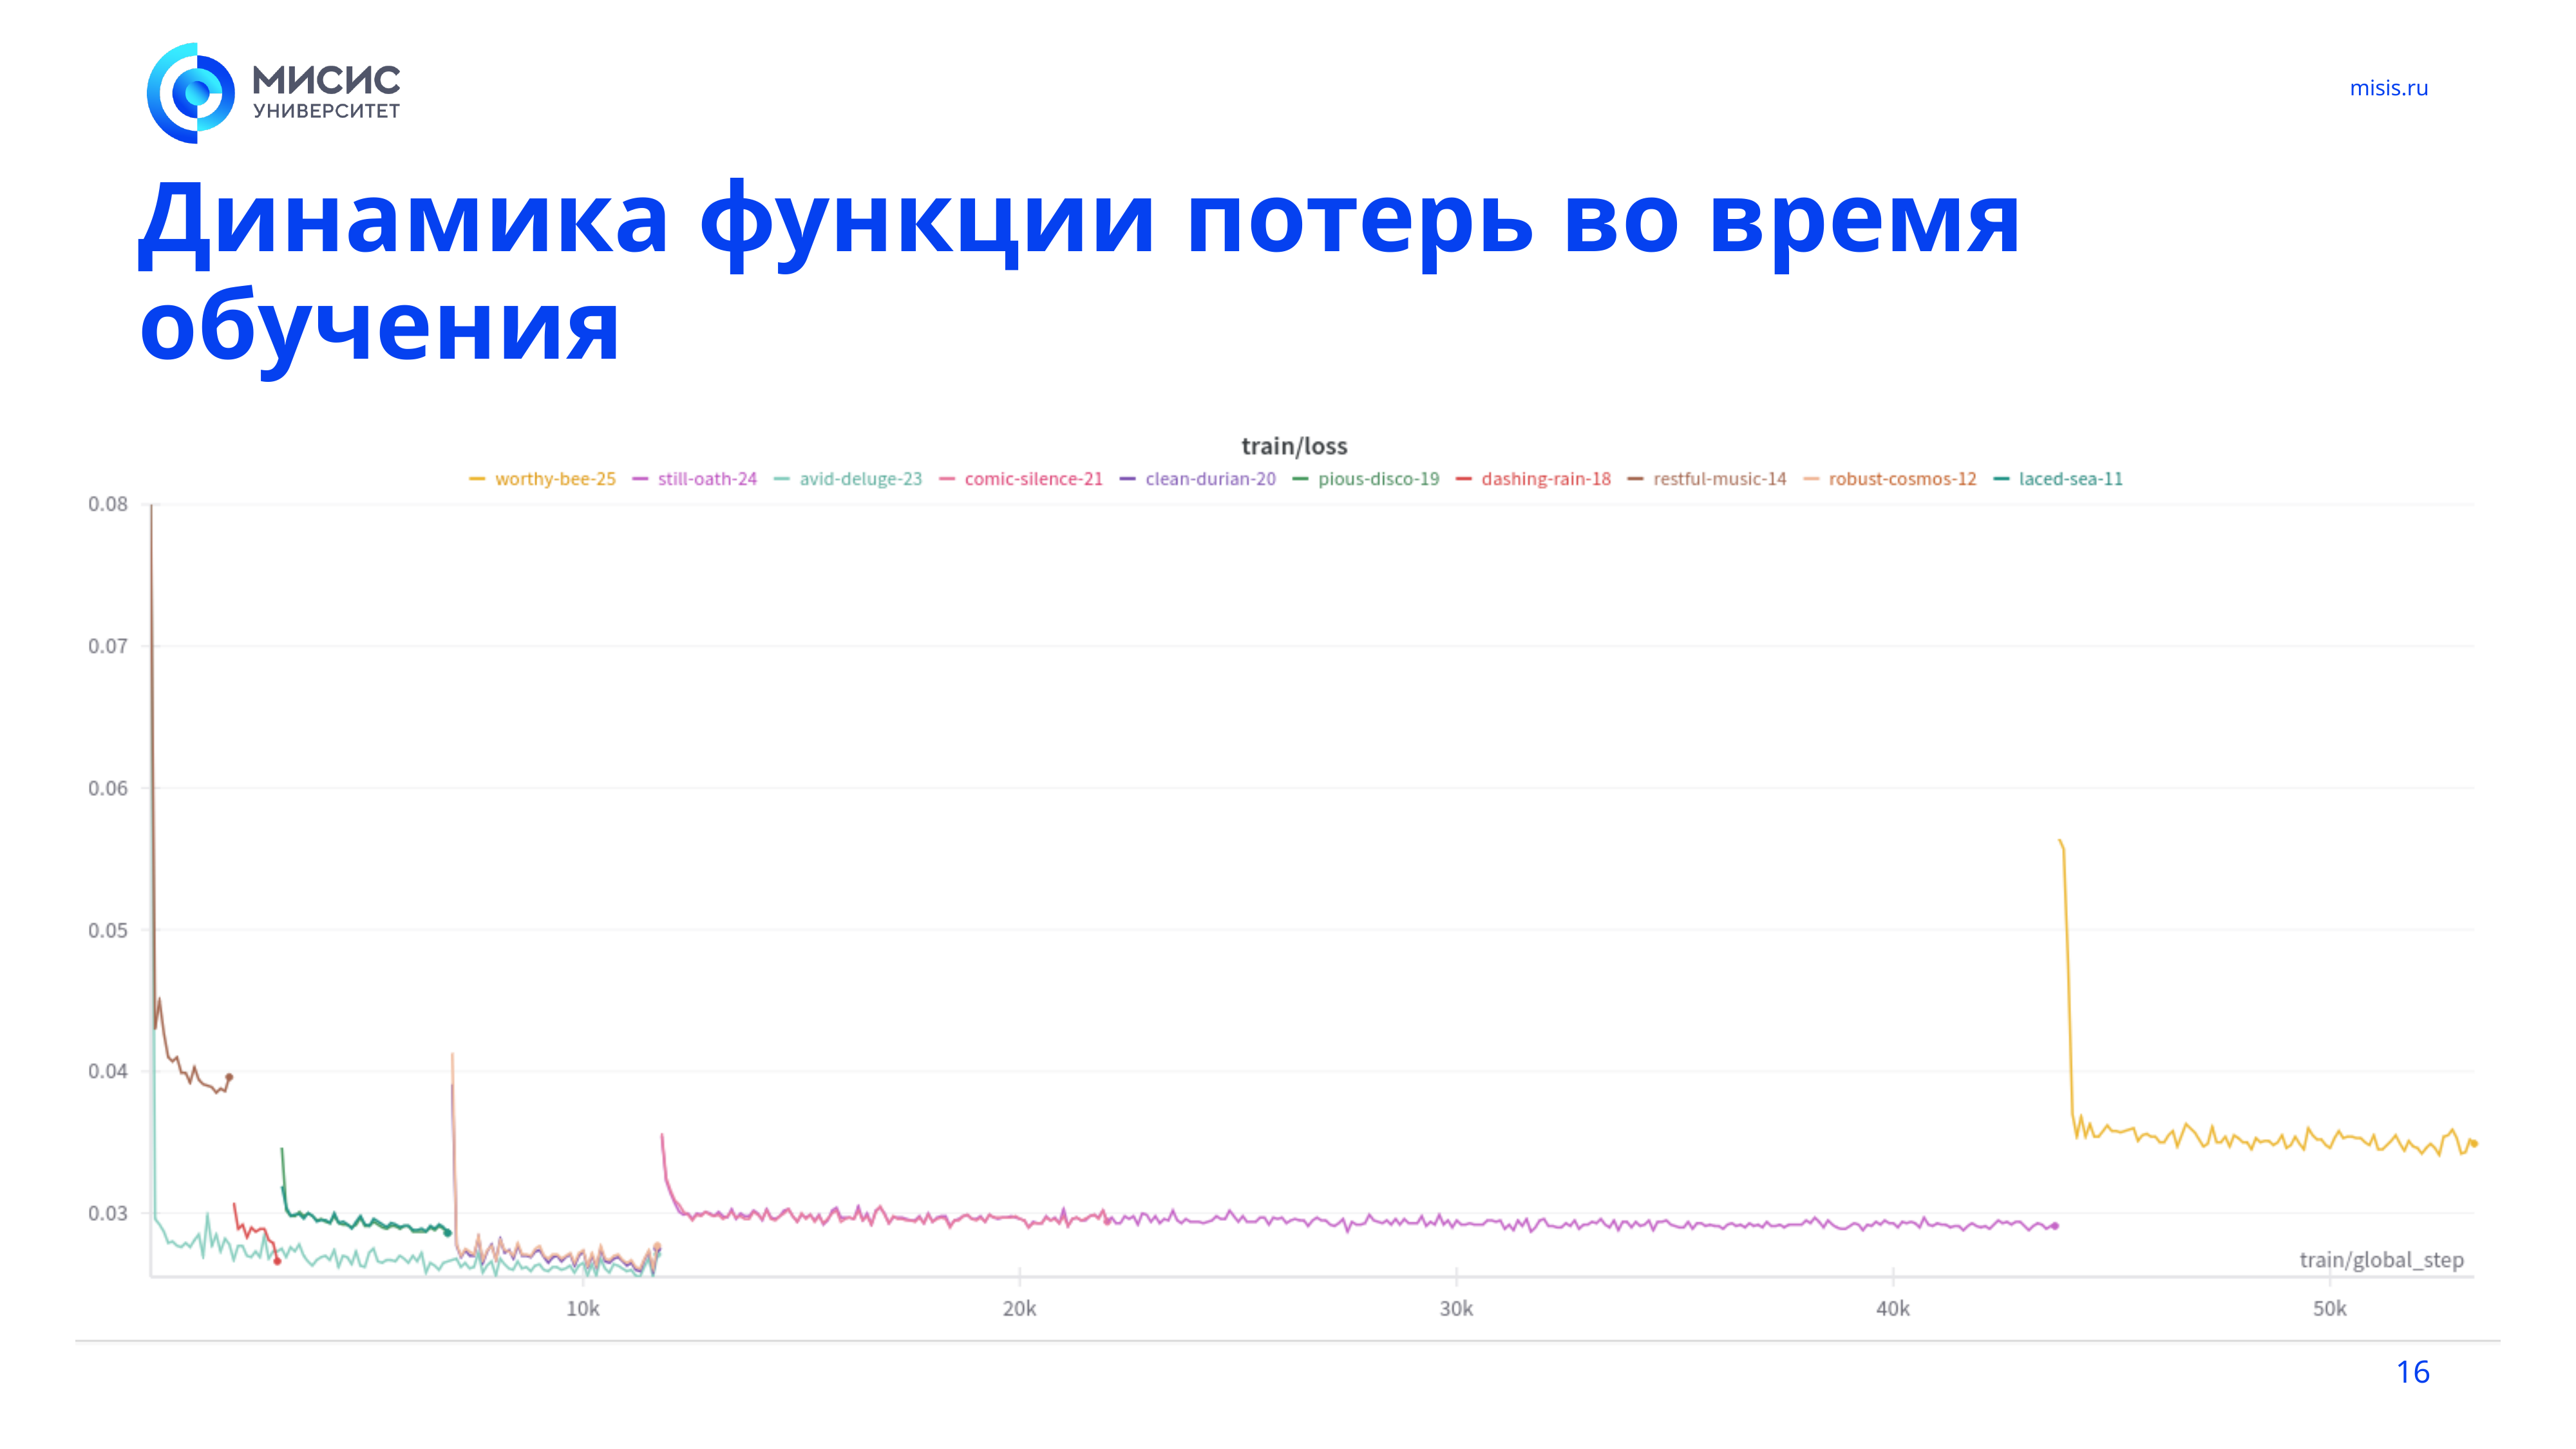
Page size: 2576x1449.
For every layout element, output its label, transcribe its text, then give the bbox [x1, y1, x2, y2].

picture [147, 42, 401, 144]
picture [75, 390, 2501, 1345]
slide_number ‹#› [2092, 1352, 2441, 1412]
title Динамика функции потерь во время обучения [128, 160, 2357, 262]
